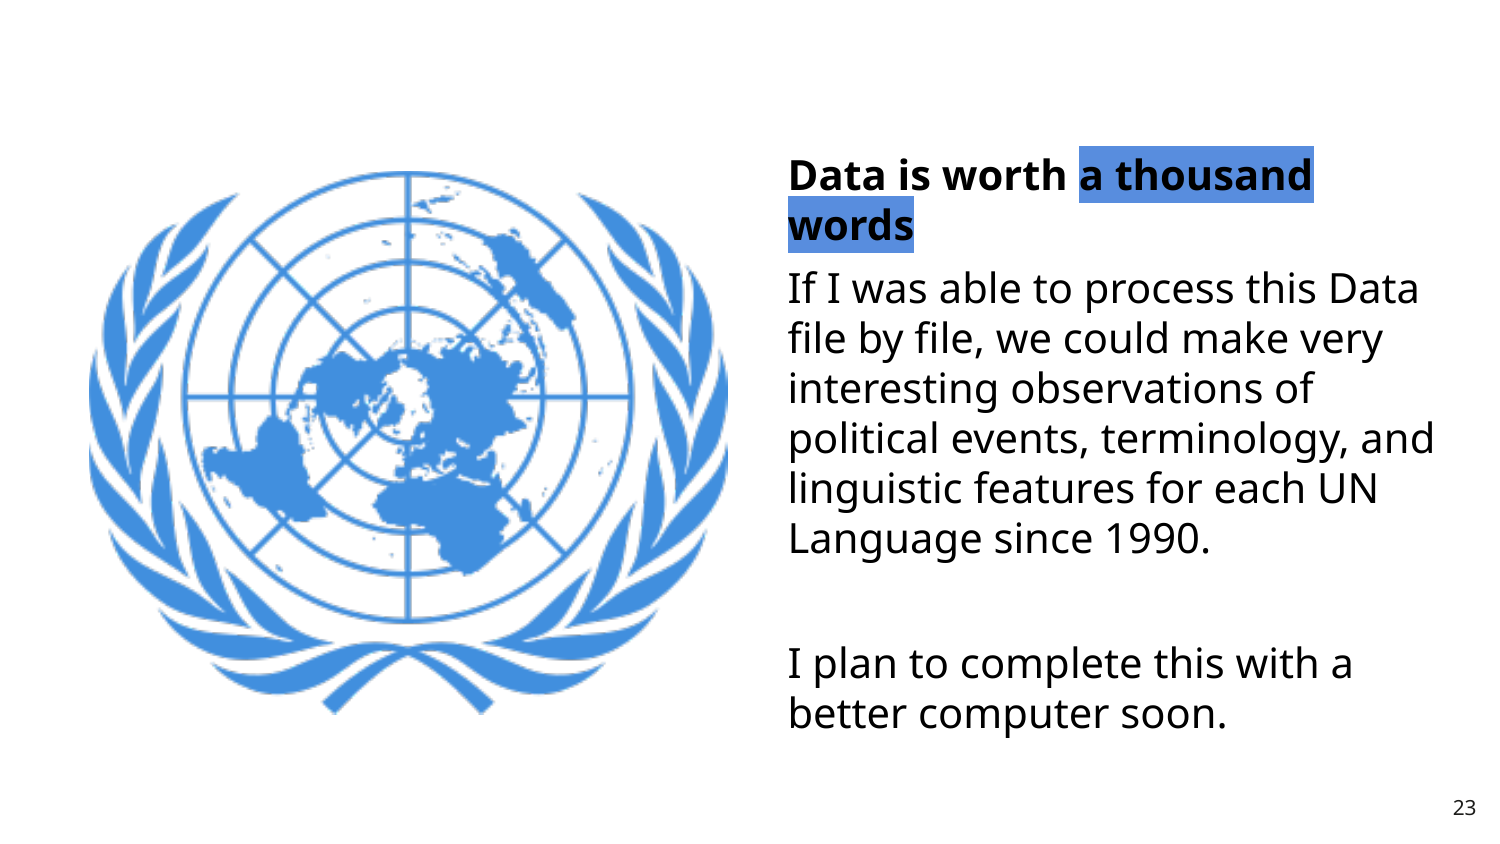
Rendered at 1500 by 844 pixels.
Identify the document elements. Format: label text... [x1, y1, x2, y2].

slide_number 23 [1401, 779, 1492, 844]
list Data is worth a thousand words If I was able to process this Data file by file, we could make very interesting observations of political events, terminology, and linguistic features for each UN Language since 1990. I plan to complete this with a better computer soon. [772, 143, 1457, 743]
picture [88, 171, 728, 715]
